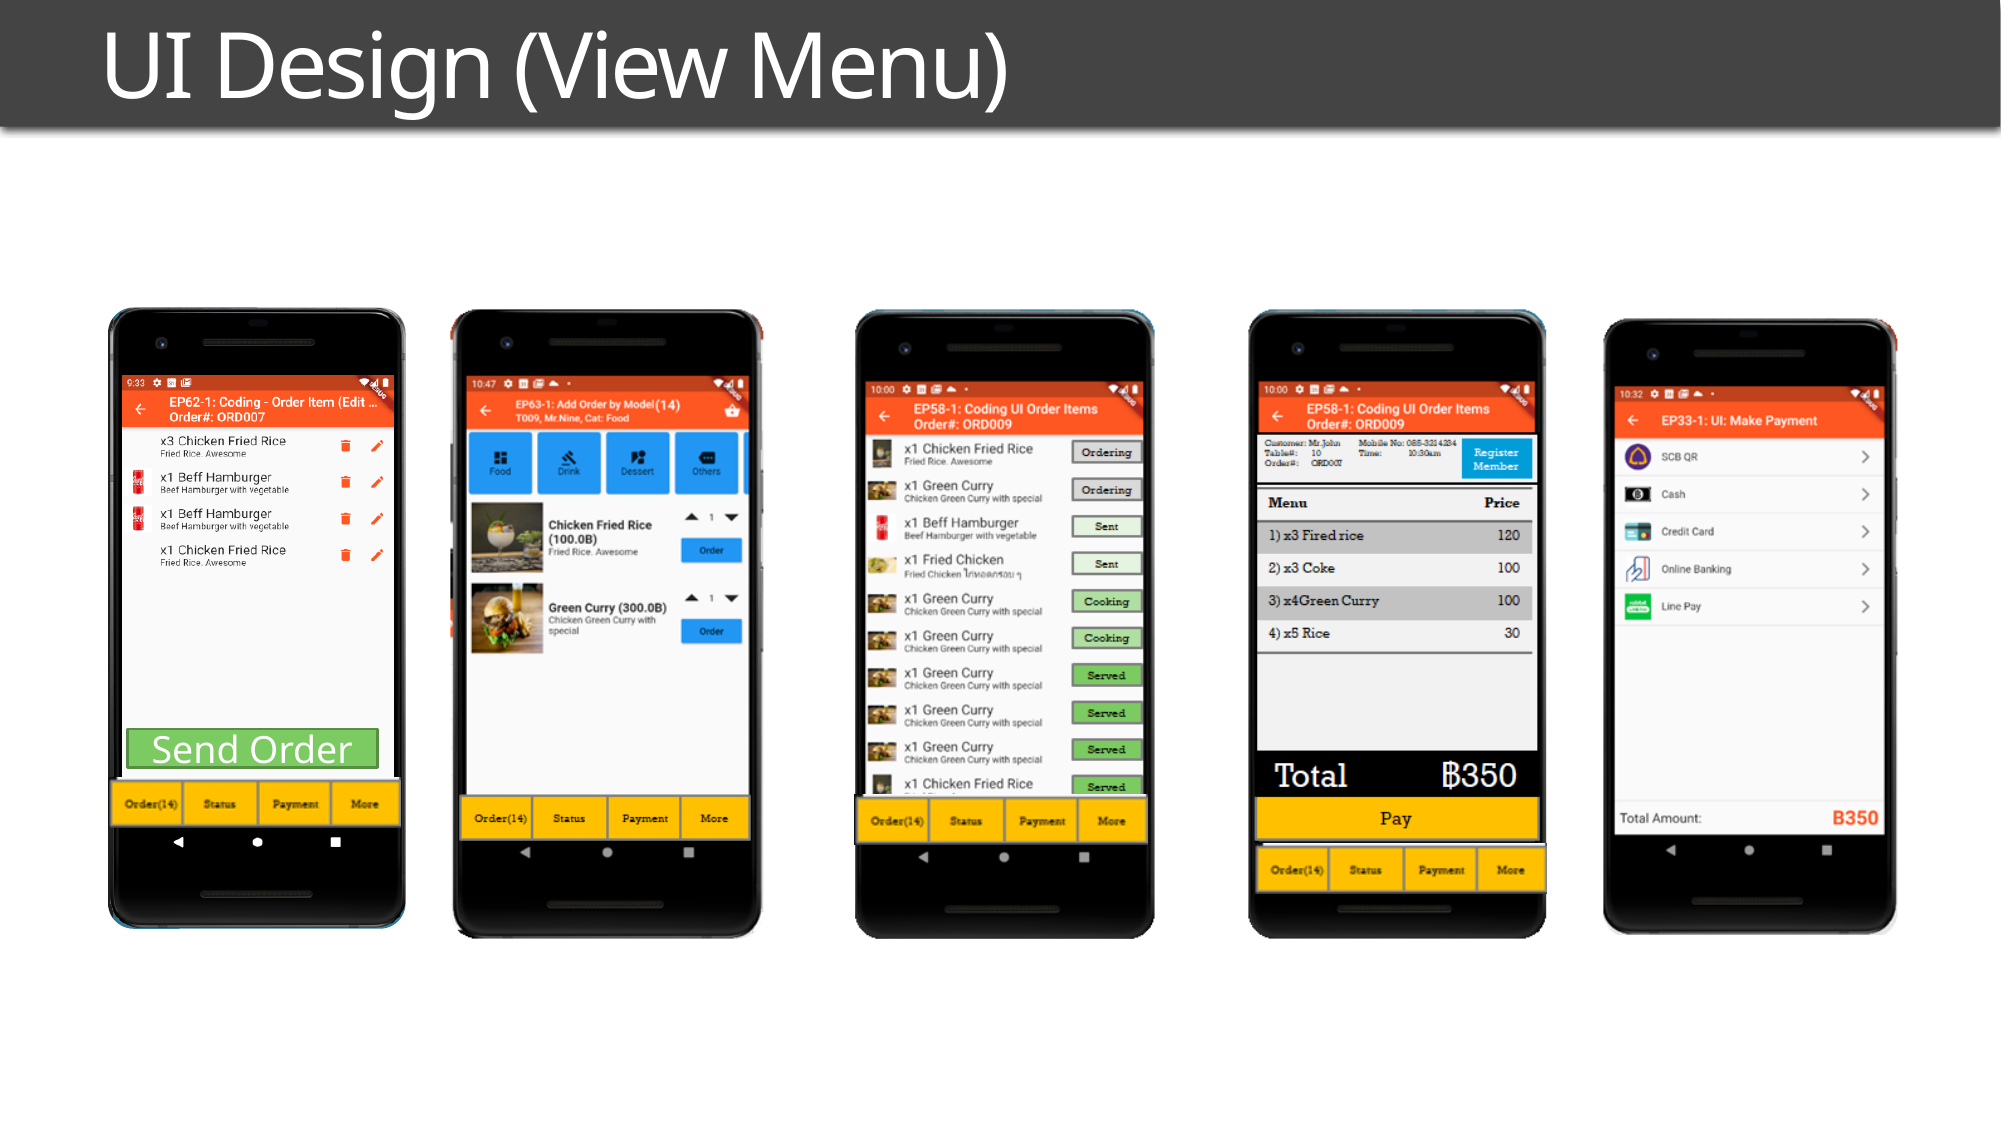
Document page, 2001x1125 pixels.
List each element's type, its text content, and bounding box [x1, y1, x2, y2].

picture [854, 307, 1161, 944]
title UI Design (View Menu) [99, 23, 1900, 107]
picture [107, 307, 406, 929]
picture [1246, 307, 1551, 946]
picture [1601, 316, 1901, 935]
picture [448, 307, 766, 946]
